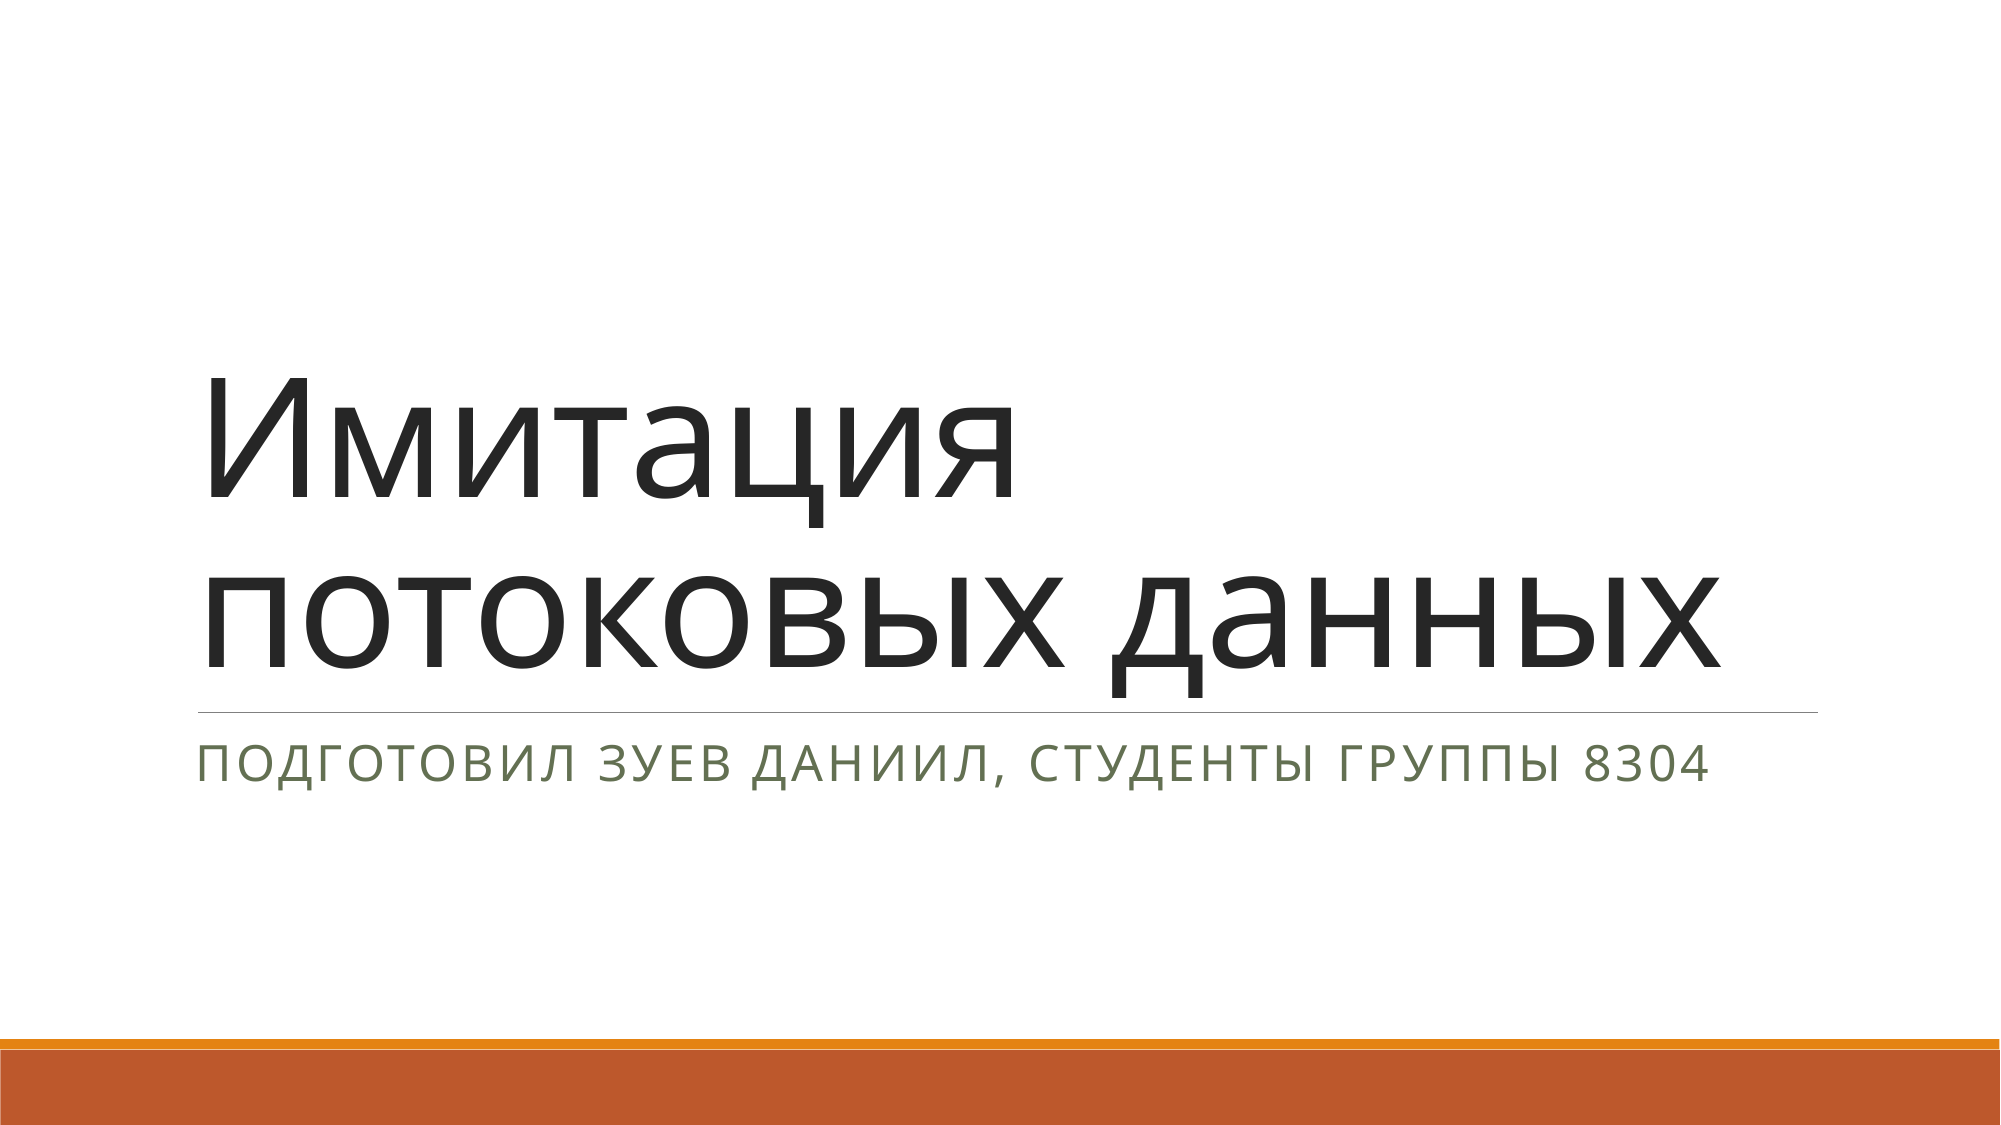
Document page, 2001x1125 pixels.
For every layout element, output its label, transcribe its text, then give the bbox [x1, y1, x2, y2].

subtitle Подготовил Зуев Даниил, студенты группы 8304 [180, 730, 1831, 919]
title Имитация потоковых данных [180, 124, 1830, 710]
